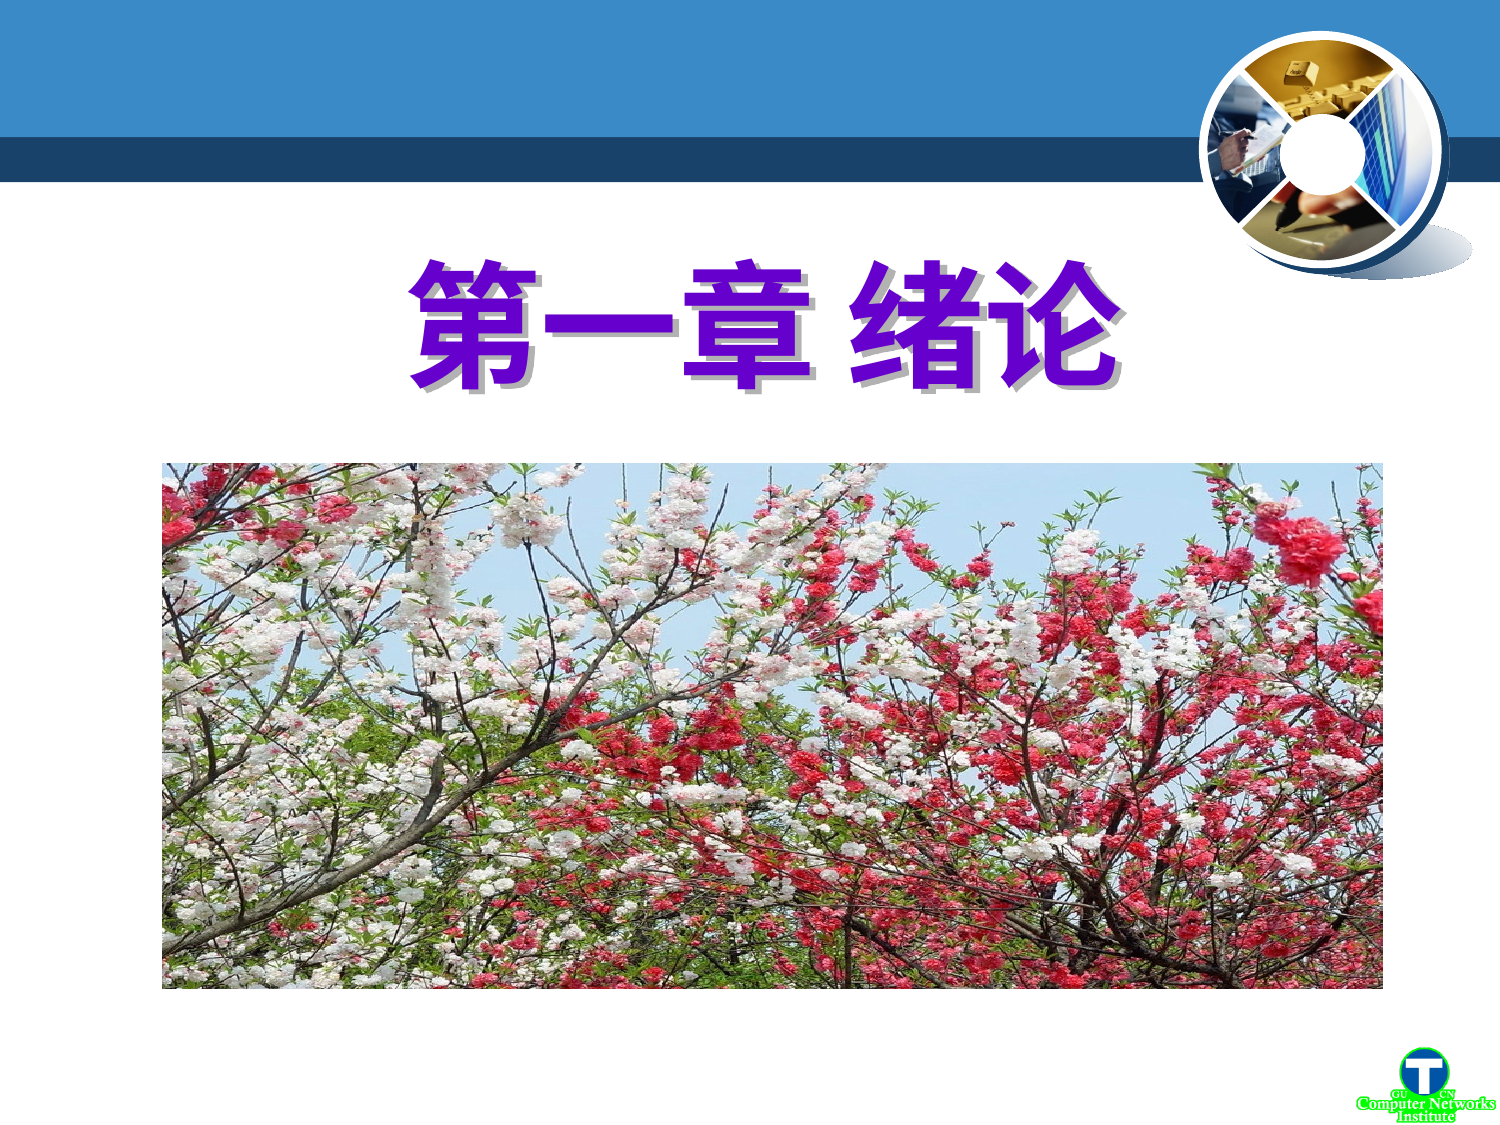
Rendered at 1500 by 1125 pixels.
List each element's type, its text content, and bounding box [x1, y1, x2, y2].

picture [1354, 1045, 1497, 1125]
picture [1349, 73, 1433, 227]
text_box 第一章 绪论 [86, 222, 1137, 413]
picture [1244, 40, 1394, 122]
picture [161, 463, 1383, 990]
picture [1207, 74, 1292, 224]
picture [1242, 181, 1396, 261]
